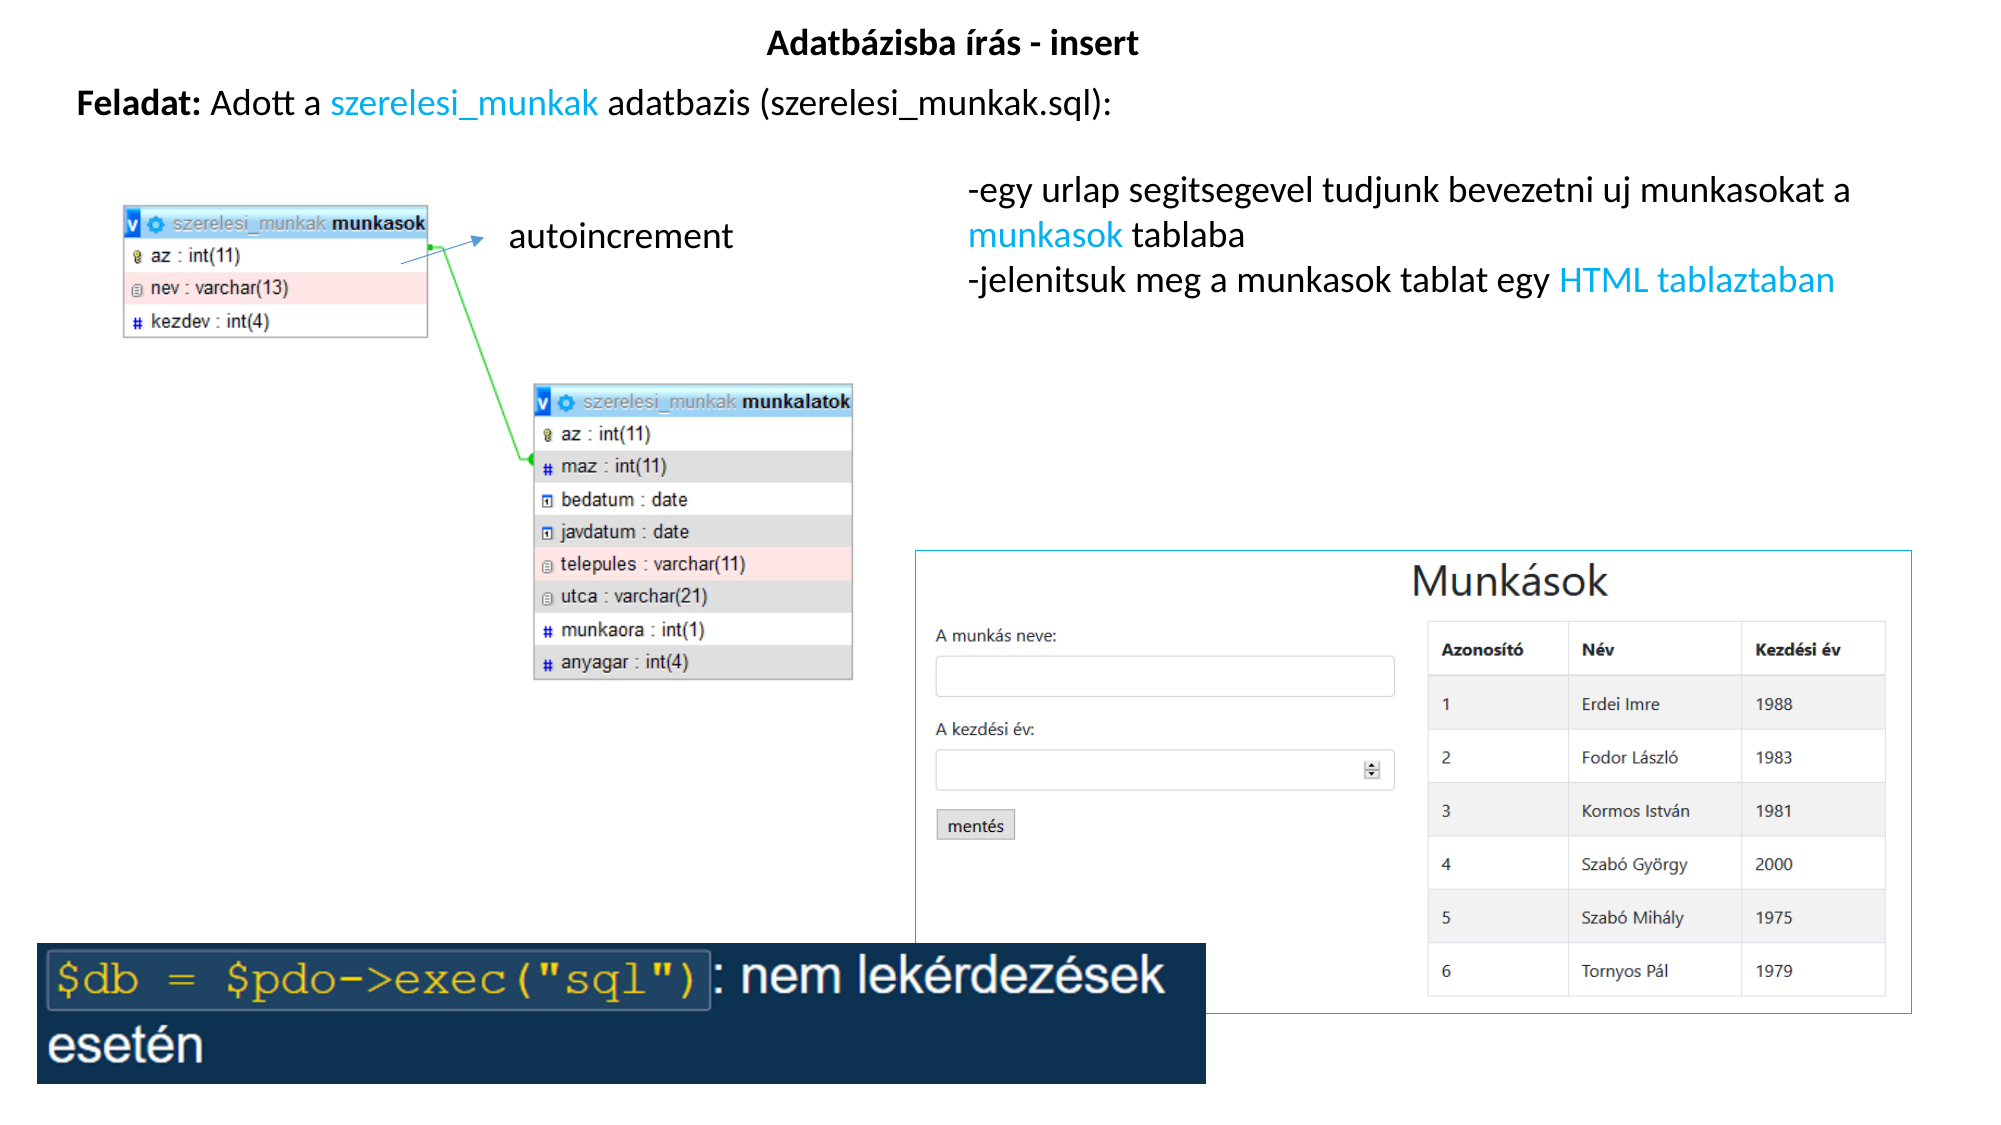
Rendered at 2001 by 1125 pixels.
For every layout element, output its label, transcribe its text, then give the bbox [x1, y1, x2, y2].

text_box -egy urlap segitsegevel tudjunk bevezetni uj munkasokat a munkasok tablaba -jelenitsuk meg a munkasok tablat egy HTML tablaztaban [1011, 157, 1987, 308]
text_box Feladat: Adott a szerelesi_munkak adatbazis (szerelesi_munkak.sql): [62, 70, 1987, 157]
picture [37, 552, 1910, 1085]
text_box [400, 237, 485, 264]
text_box Adatbázisba írás - insert [751, 10, 1155, 70]
picture [40, 157, 1011, 730]
